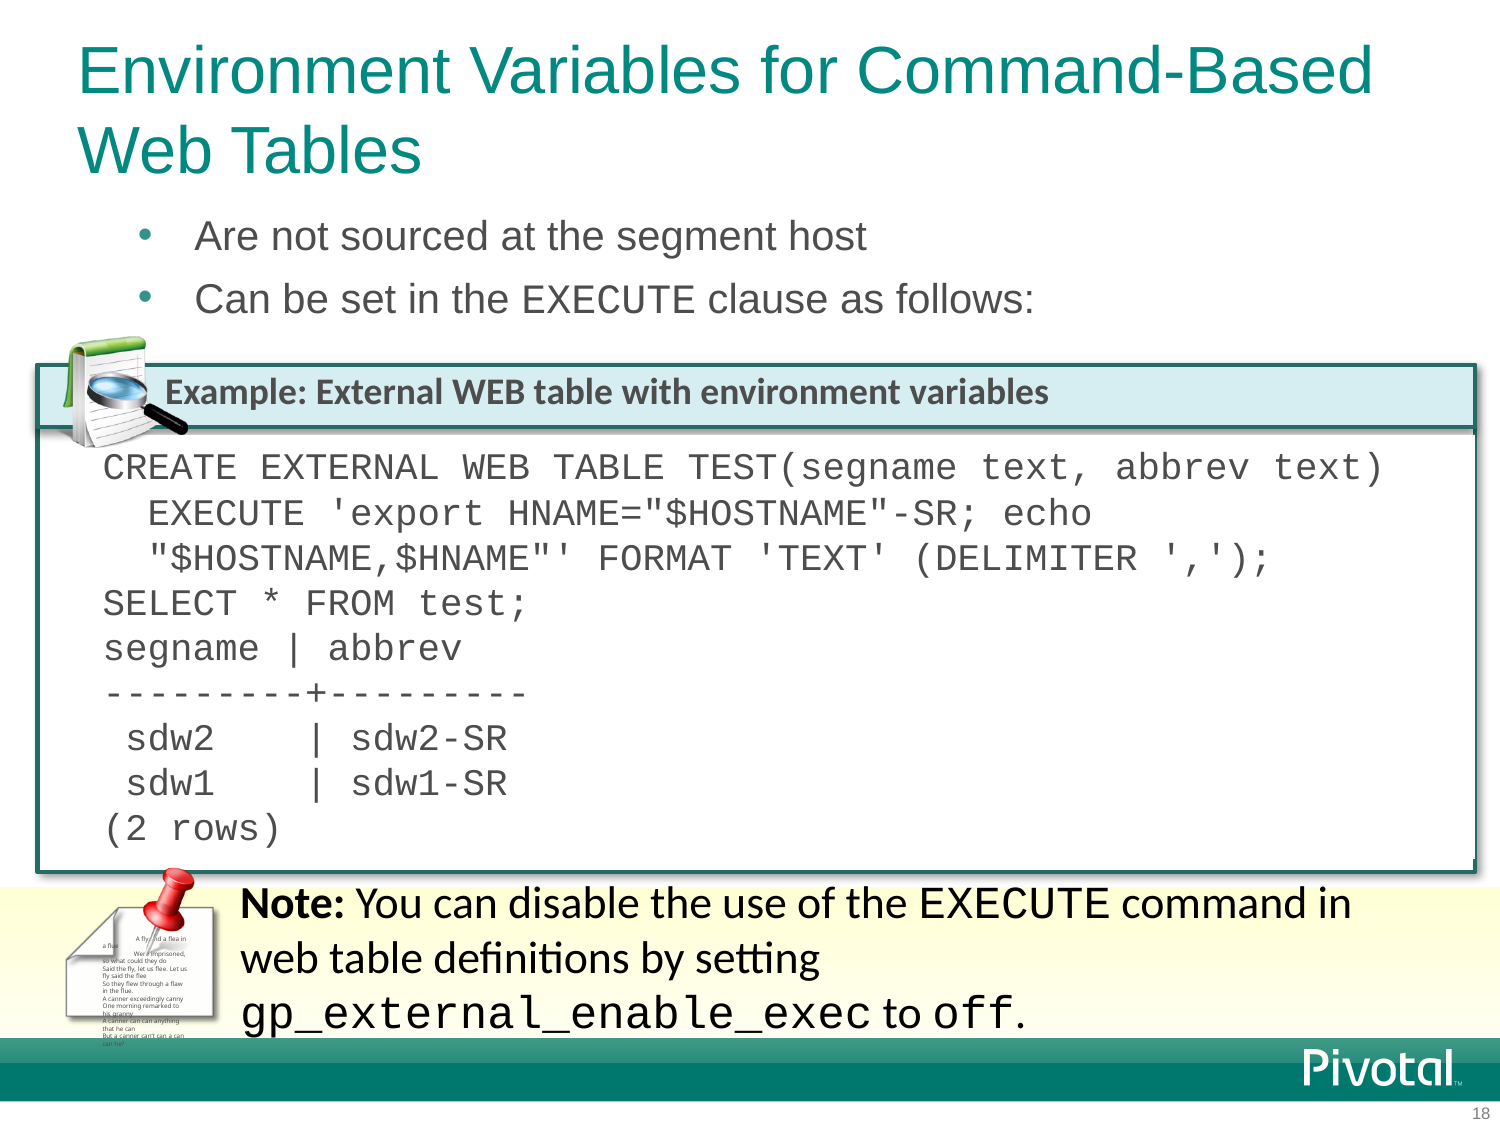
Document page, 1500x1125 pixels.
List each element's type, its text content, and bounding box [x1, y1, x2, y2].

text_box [37, 334, 1476, 863]
title Environment Variables for Command-Based Web Tables [62, 19, 1413, 208]
list Are not sourced at the segment host Can be set in the EXECUTE clause as follows: [123, 201, 1500, 448]
picture [1304, 1063, 1462, 1086]
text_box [0, 865, 1500, 1063]
